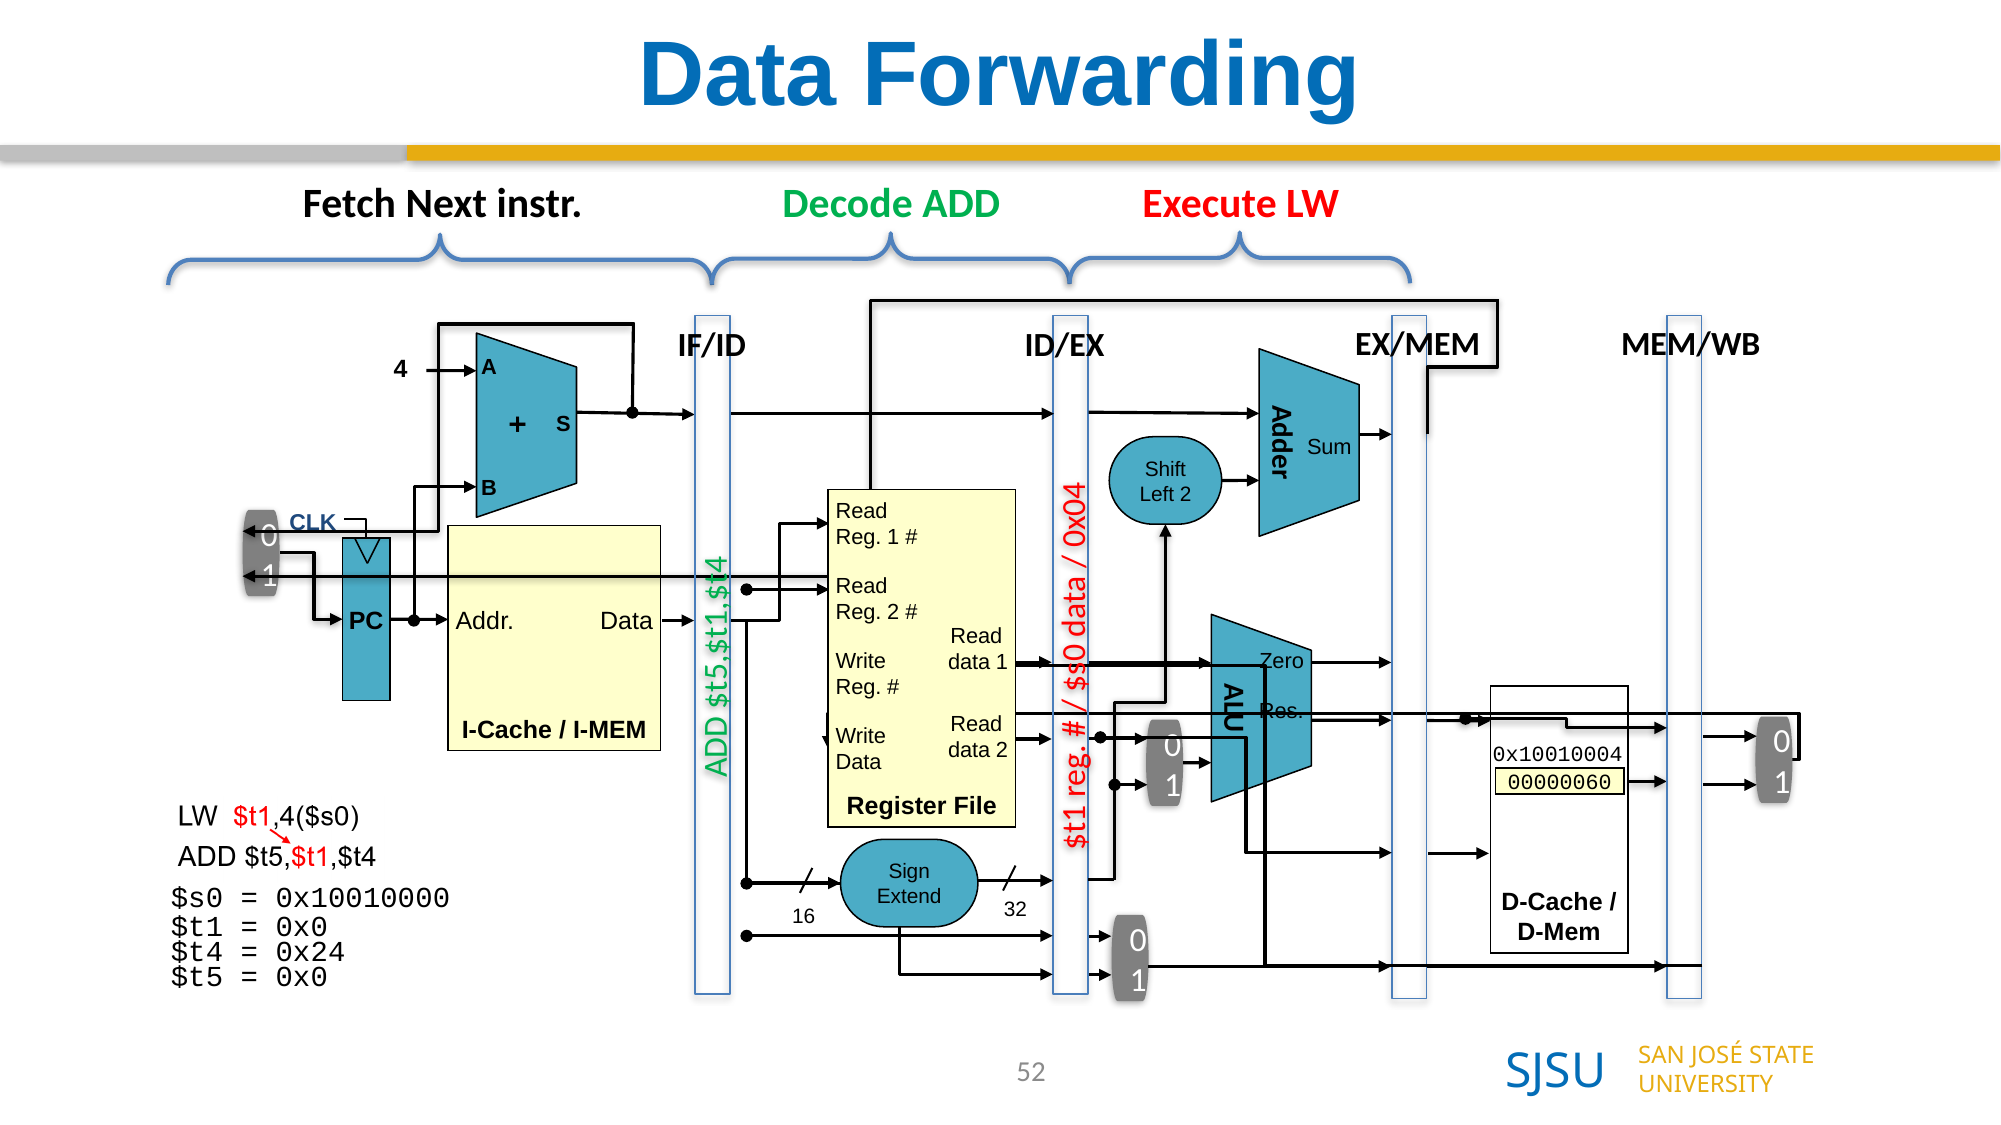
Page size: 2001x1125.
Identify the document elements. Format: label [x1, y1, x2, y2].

picture [170, 796, 385, 883]
slide_number [797, 1040, 1265, 1100]
title [99, 11, 1900, 126]
text_box [166, 168, 1413, 286]
text_box [155, 870, 596, 1001]
text_box [240, 300, 1795, 1018]
